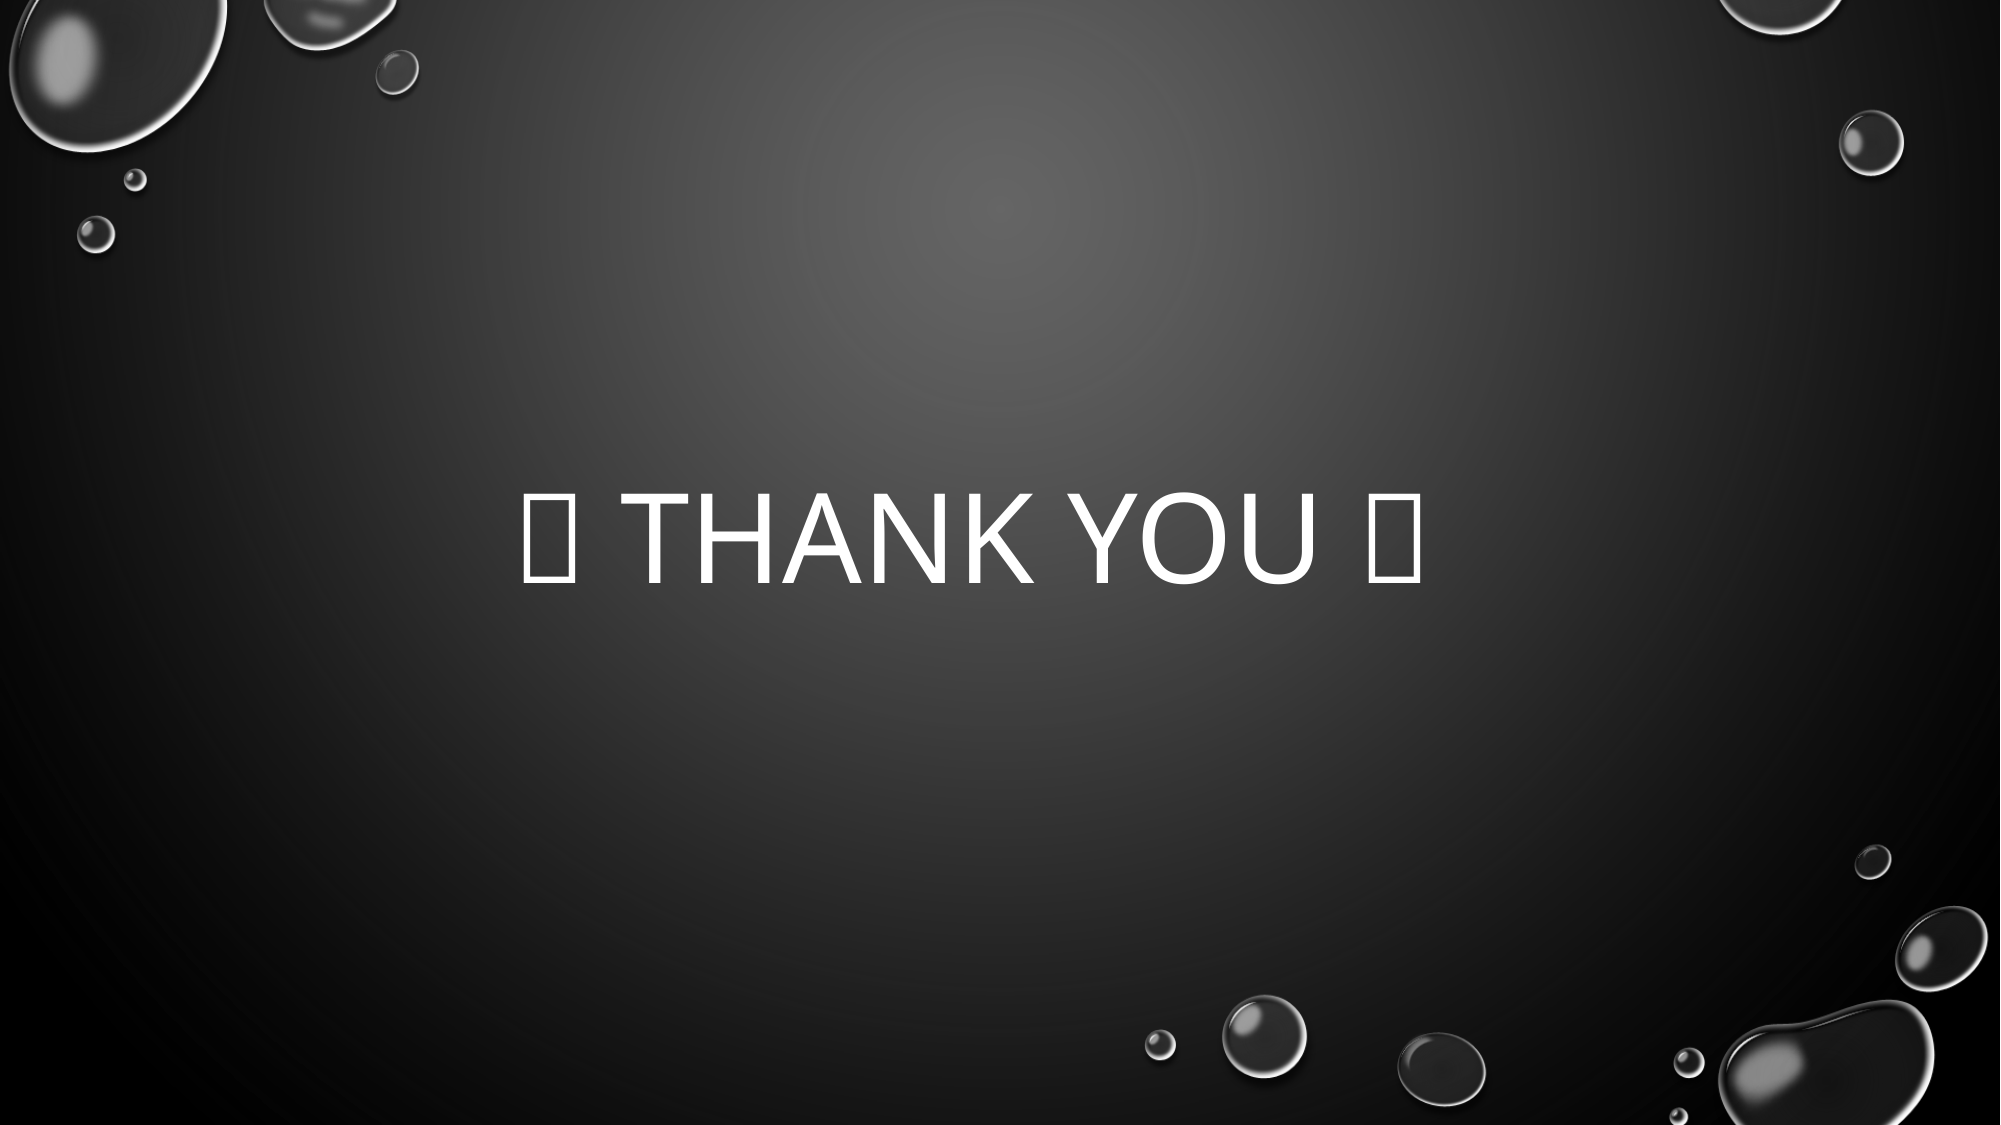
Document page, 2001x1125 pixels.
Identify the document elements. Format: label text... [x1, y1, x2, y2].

title  Thank you  [490, 397, 1455, 690]
picture [0, 0, 2000, 1125]
